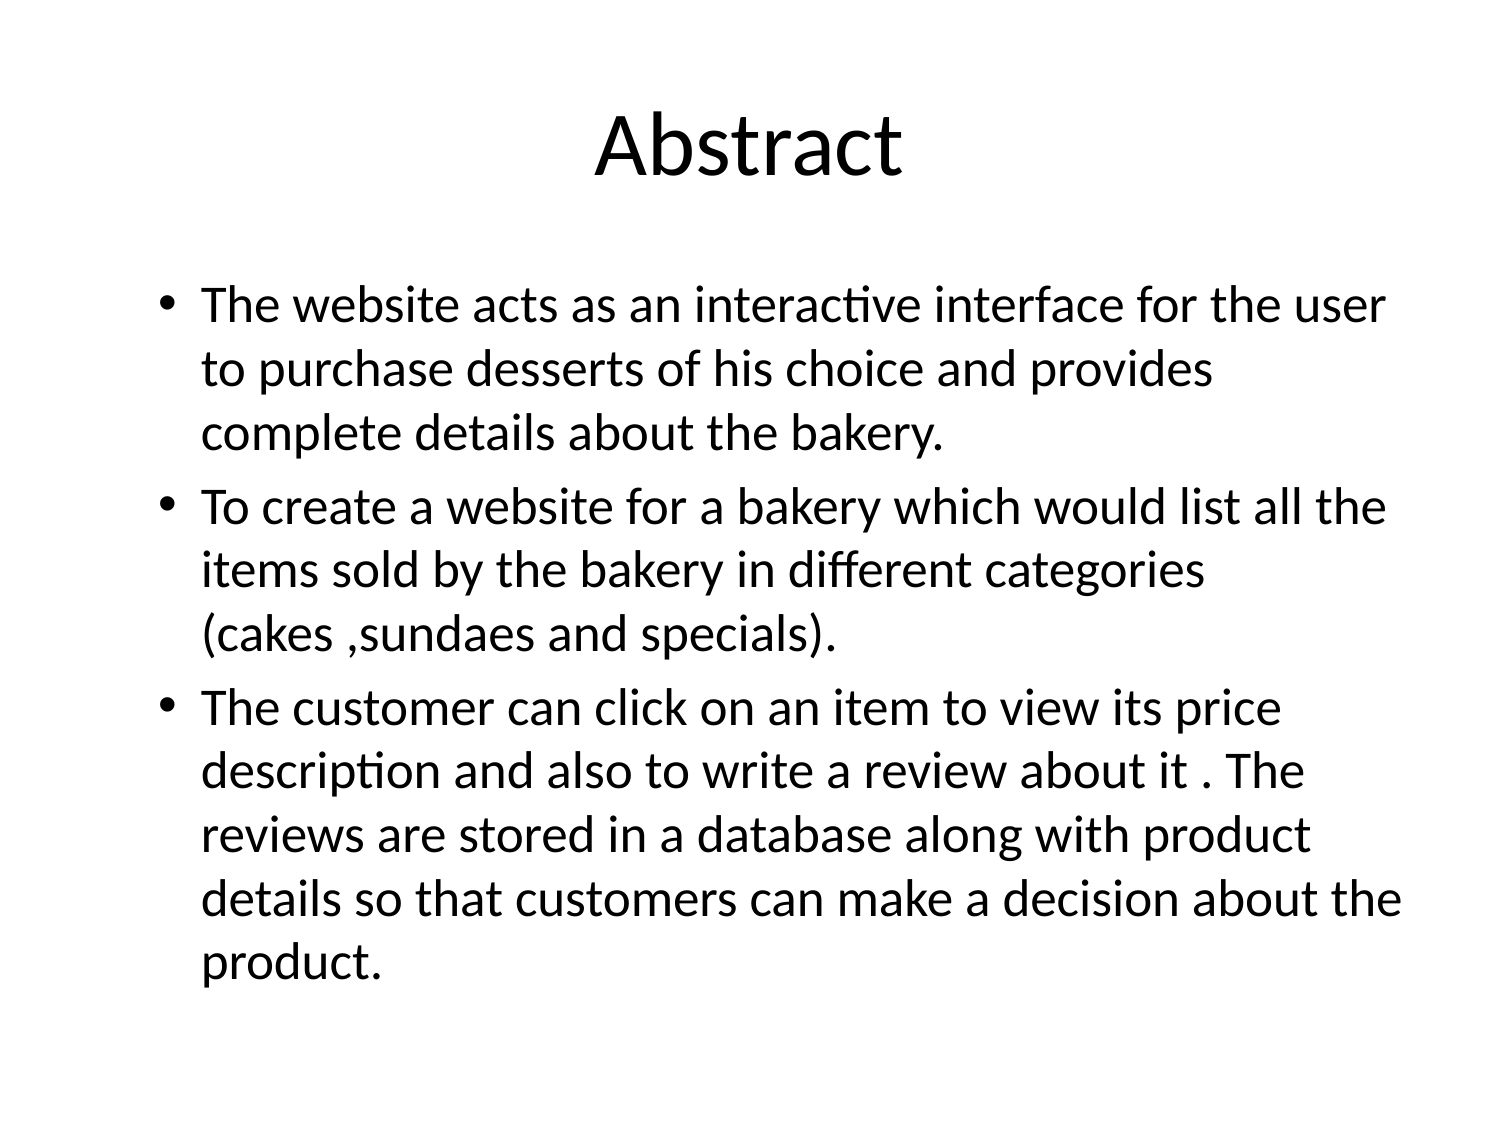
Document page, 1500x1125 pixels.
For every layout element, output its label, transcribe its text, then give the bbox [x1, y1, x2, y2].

title Abstract [75, 45, 1425, 233]
list The website acts as an interactive interface for the user to purchase desserts of his choice and provides complete details about the bakery. To create a website for a bakery which would list all the items sold by the bakery in different categories (cakes ,sundaes and specials). The customer can click on an item to view its price description and also to write a review about it . The reviews are stored in a database along with product details so that customers can make a decision about the product. [75, 262, 1425, 1005]
